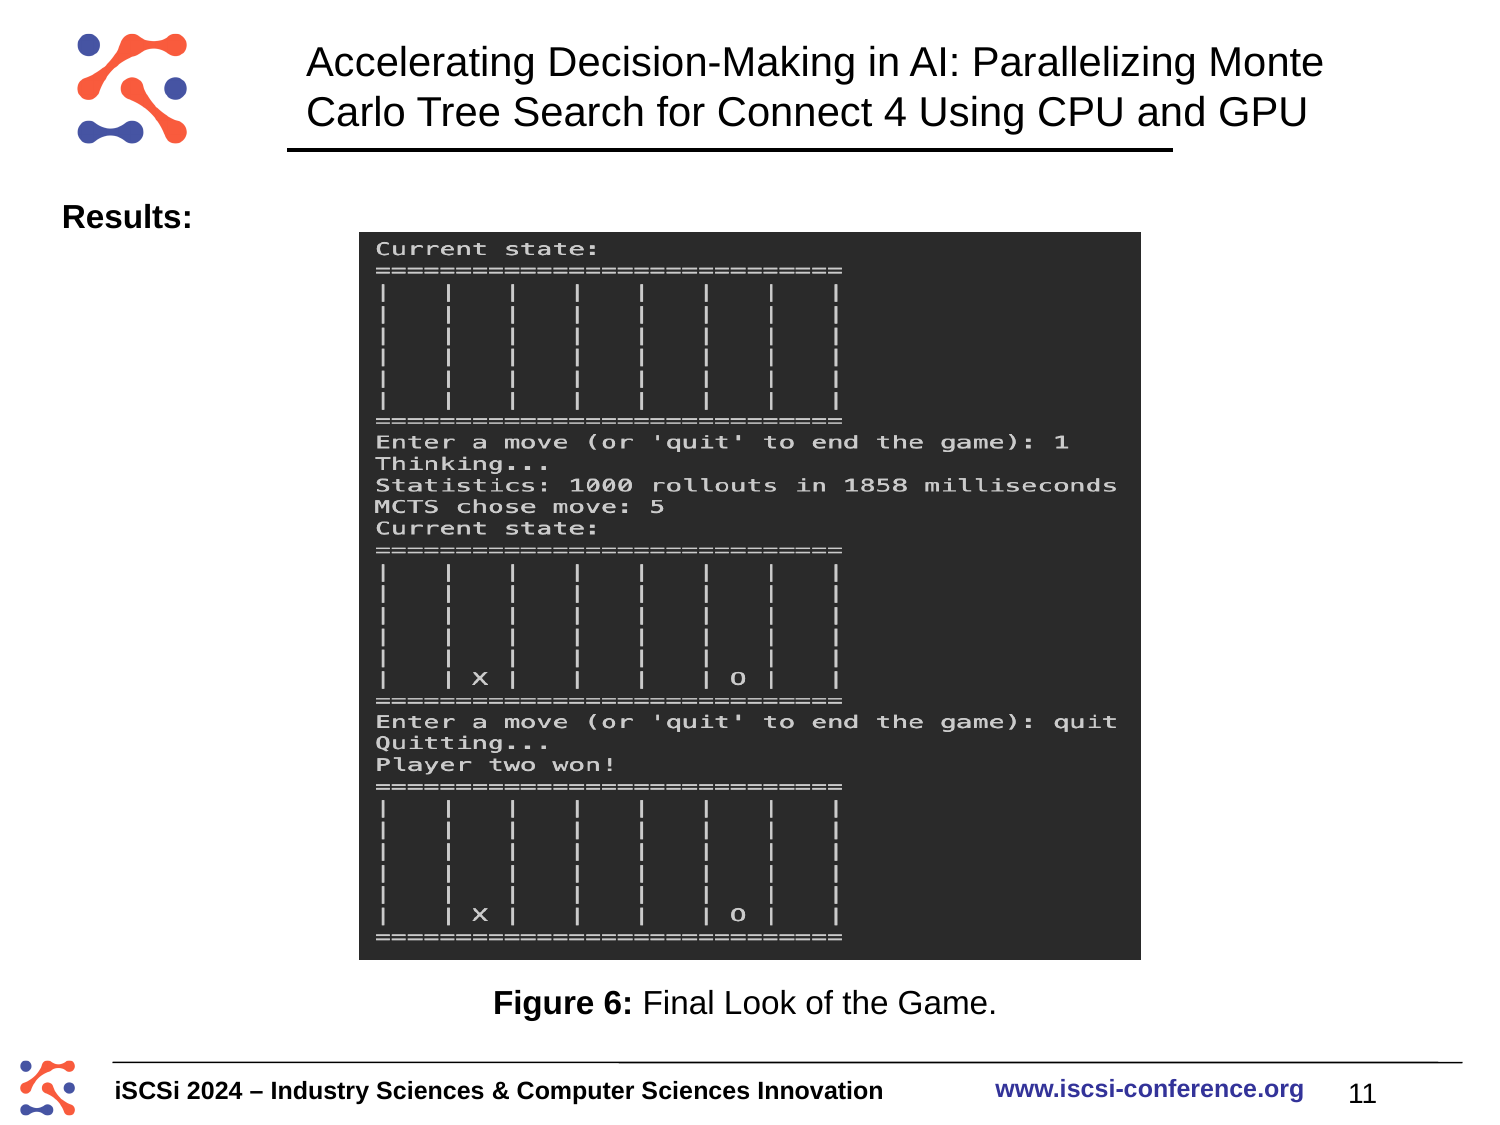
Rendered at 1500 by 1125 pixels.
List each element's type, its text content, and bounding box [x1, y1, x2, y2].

picture [359, 232, 1141, 960]
text_box Figure 6: Final Look of the Game. [478, 973, 1023, 1029]
slide_number 11 [1325, 1067, 1463, 1125]
picture [10, 1037, 83, 1125]
title Accelerating Decision-Making in AI: Parallelizing Monte Carlo Tree Search for Connect 4 Using CPU and GPU [291, 24, 1425, 146]
list Results: [46, 187, 1425, 246]
picture [57, 0, 202, 187]
